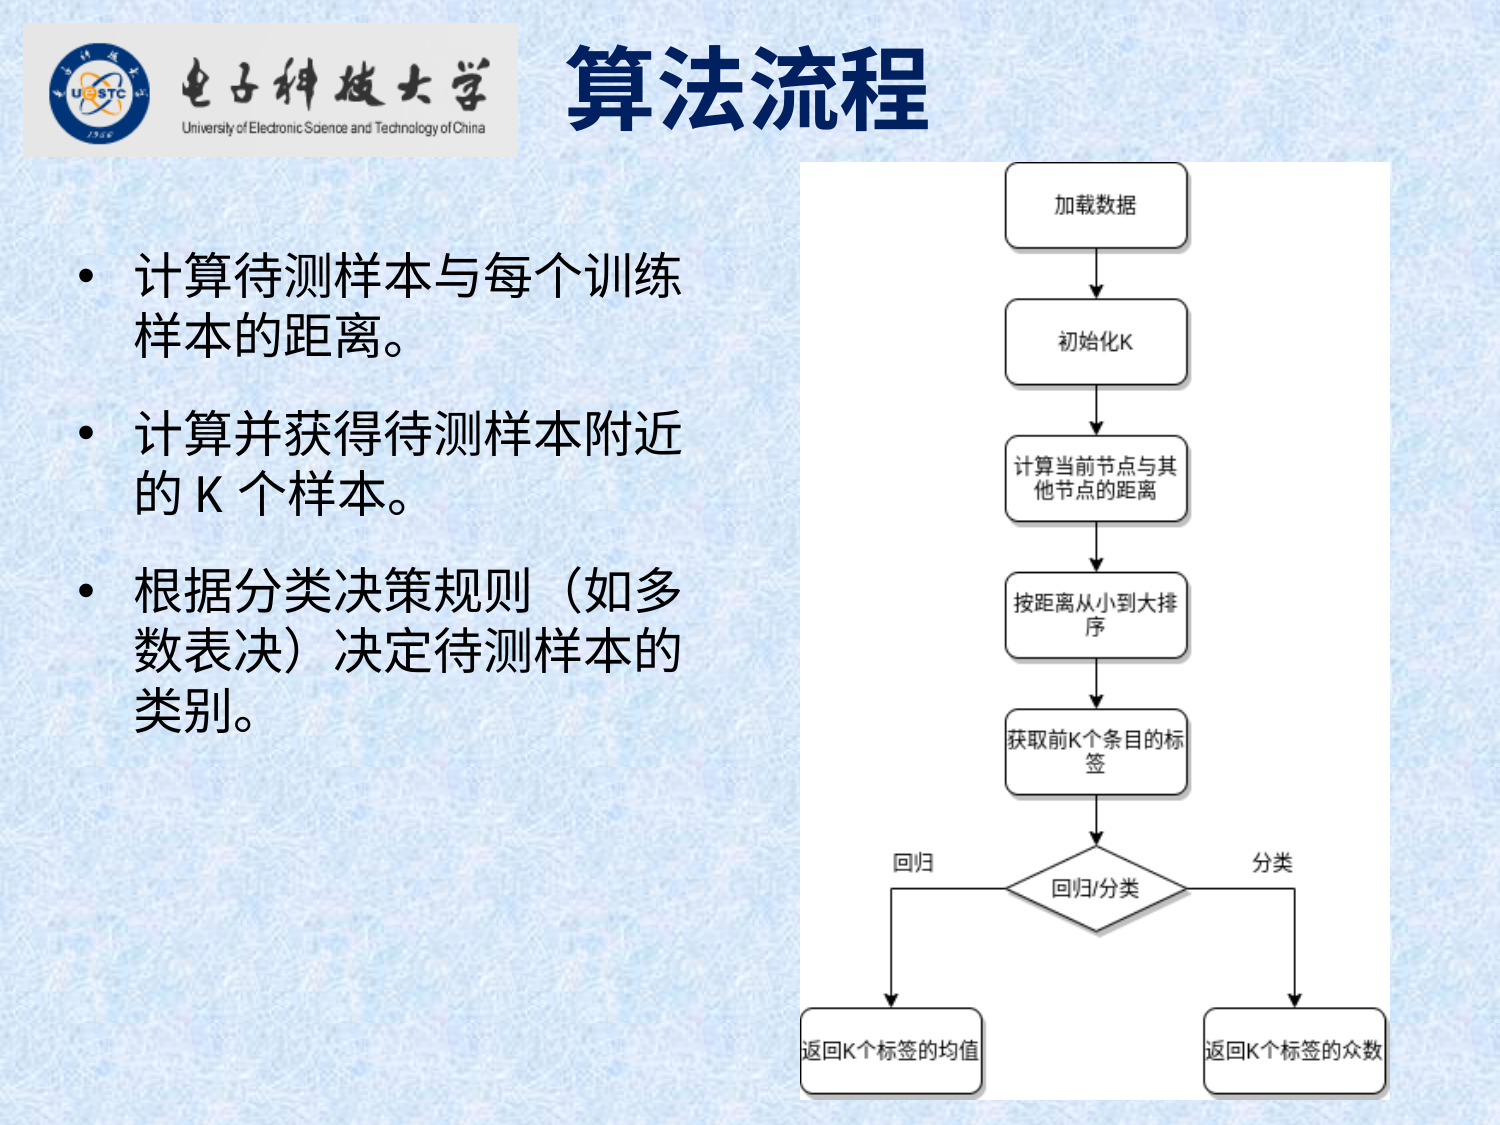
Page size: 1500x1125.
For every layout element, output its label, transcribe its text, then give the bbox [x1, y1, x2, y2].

picture [0, 0, 1500, 1125]
list 计算待测样本与每个训练样本的距离。 计算并获得待测样本附近的K个样本。 根据分类决策规则（如多数表决）决定待测样本的类别。 [62, 237, 725, 938]
title 算法流程 [549, 24, 1400, 175]
